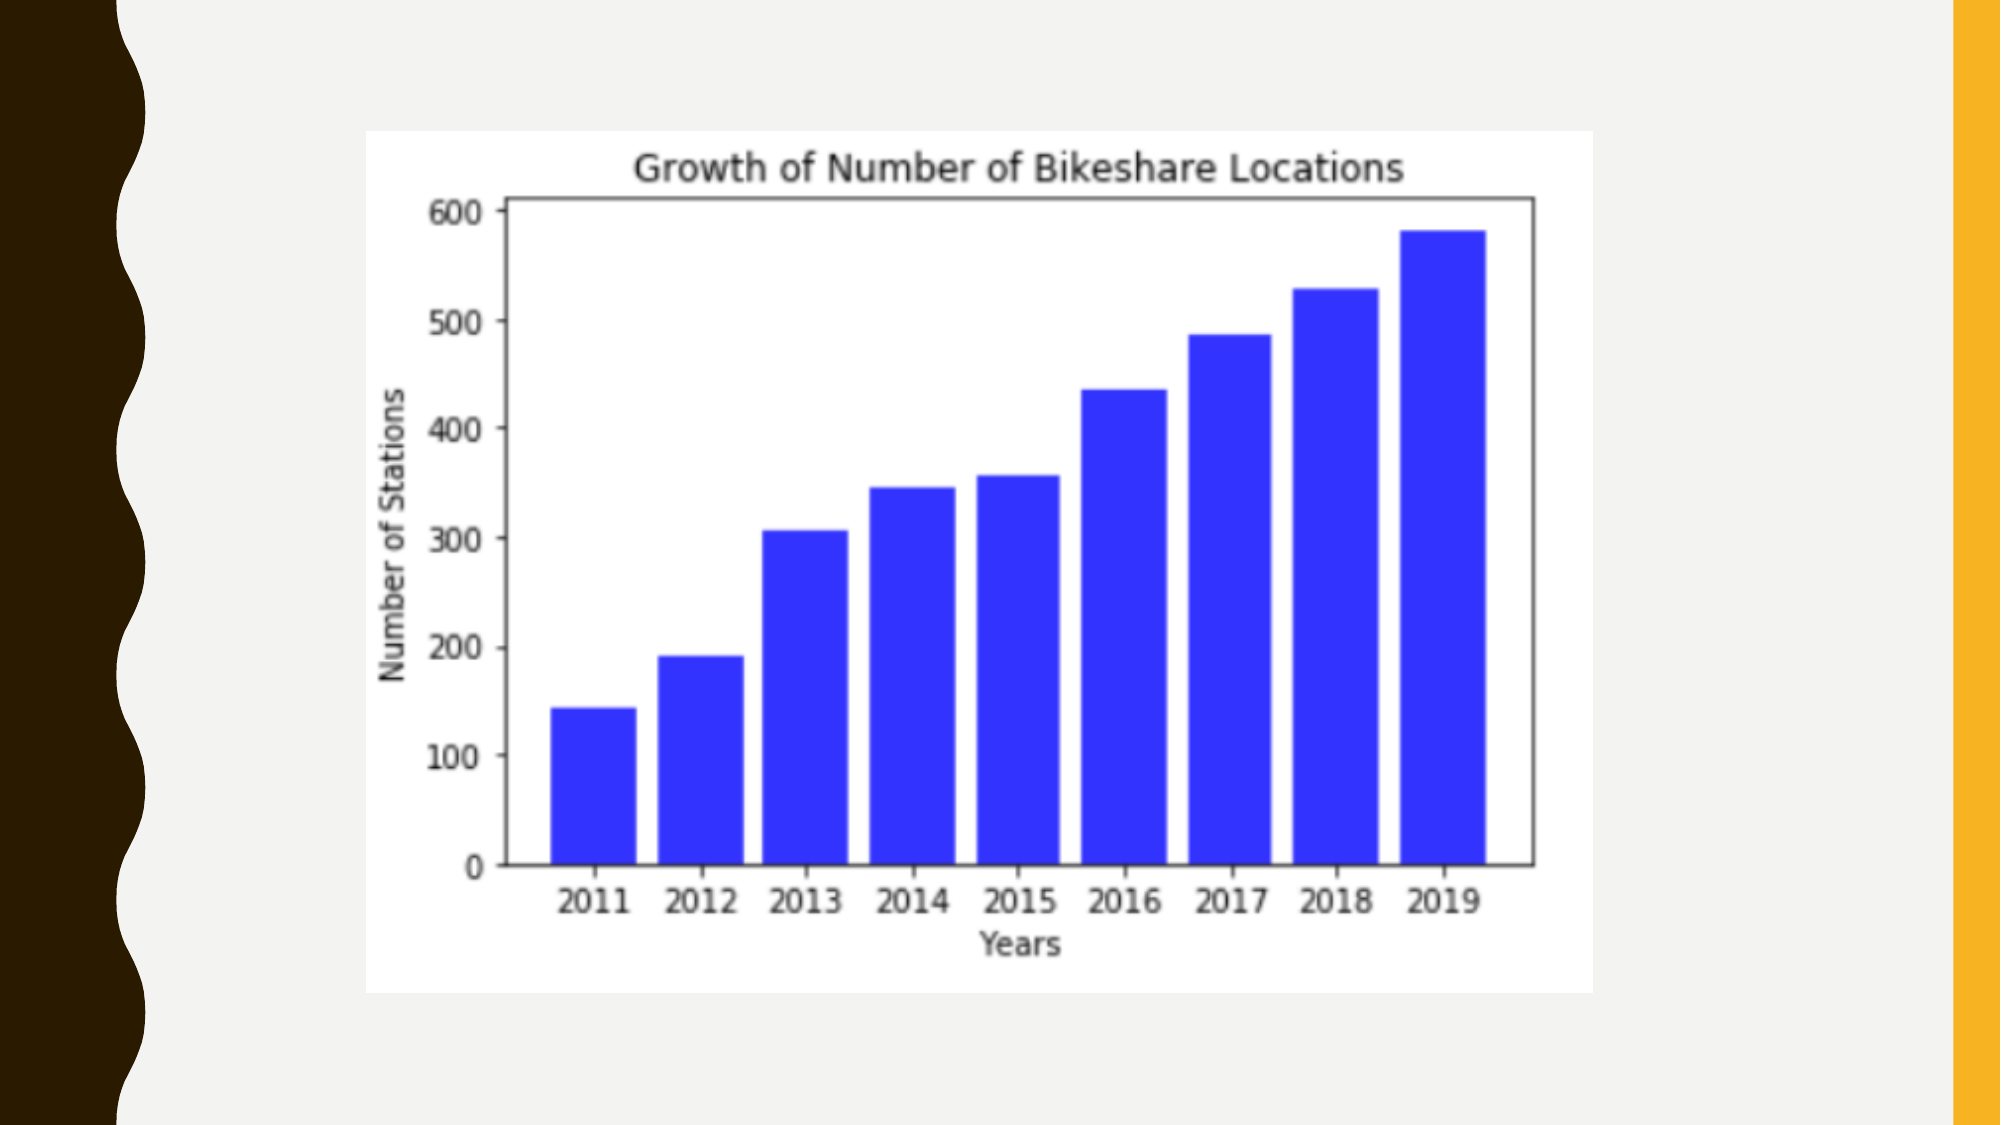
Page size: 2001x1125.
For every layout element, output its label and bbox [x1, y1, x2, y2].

list [366, 132, 1593, 993]
